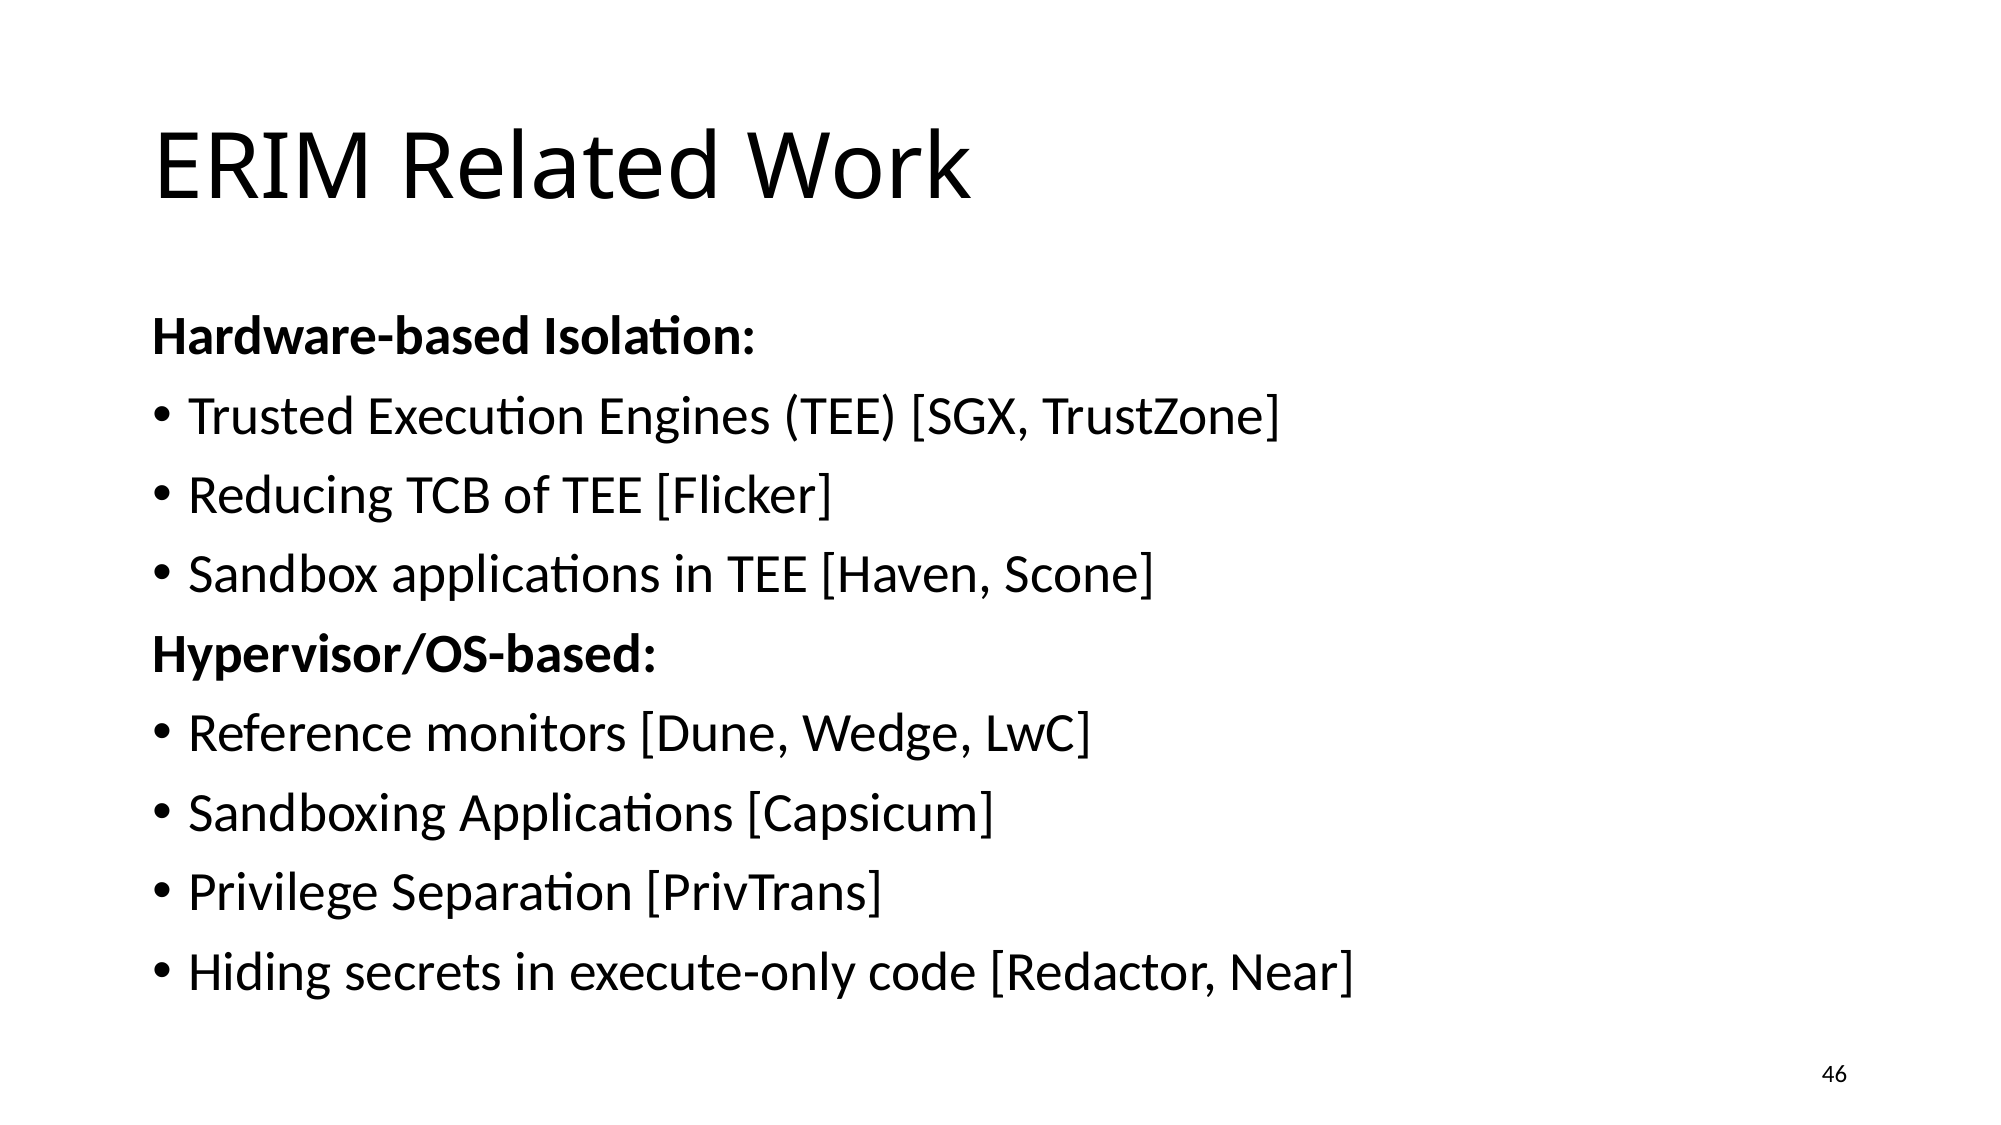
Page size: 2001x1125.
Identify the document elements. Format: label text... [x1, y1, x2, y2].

slide_number 46 [1412, 1042, 1863, 1103]
list Hardware-based Isolation: Trusted Execution Engines (TEE) [SGX, TrustZone] Reducing TCB of TEE [Flicker] Sandbox applications in TEE [Haven, Scone] Hypervisor/OS-based: Reference monitors [Dune, Wedge, LwC] Sandboxing Applications [Capsicum] Privilege Separation [PrivTrans] Hiding secrets in execute-only code [Redactor, Near] [137, 299, 1863, 1014]
title ERIM Related Work [137, 59, 1863, 278]
